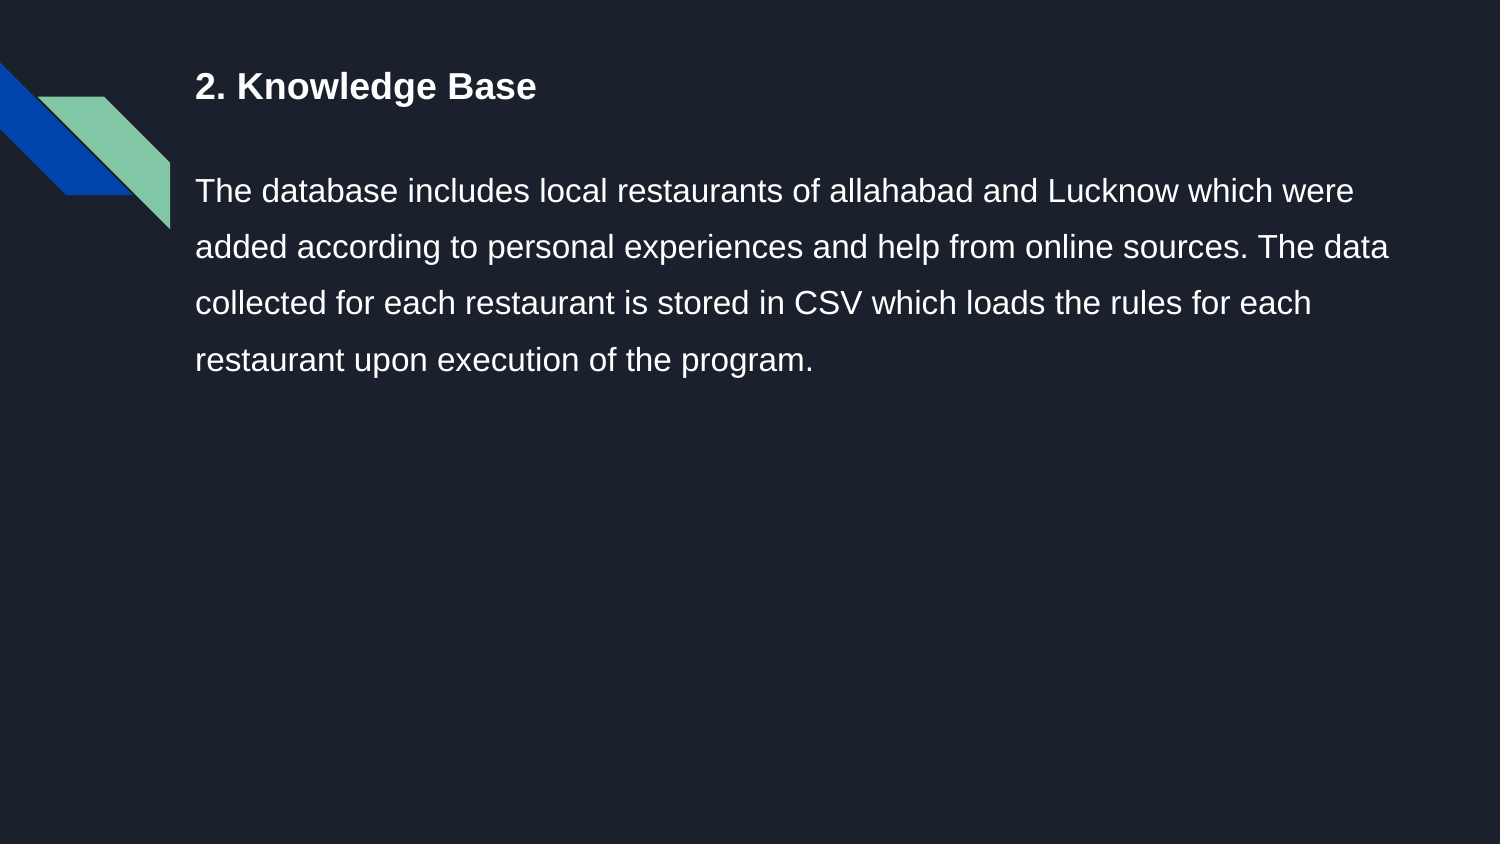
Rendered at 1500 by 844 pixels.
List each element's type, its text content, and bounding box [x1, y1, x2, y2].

list 2. Knowledge Base The database includes local restaurants of allahabad and Lucknow which were added according to personal experiences and help from online sources. The data collected for each restaurant is stored in CSV which loads the rules for each restaurant upon execution of the program. [180, 46, 1426, 666]
